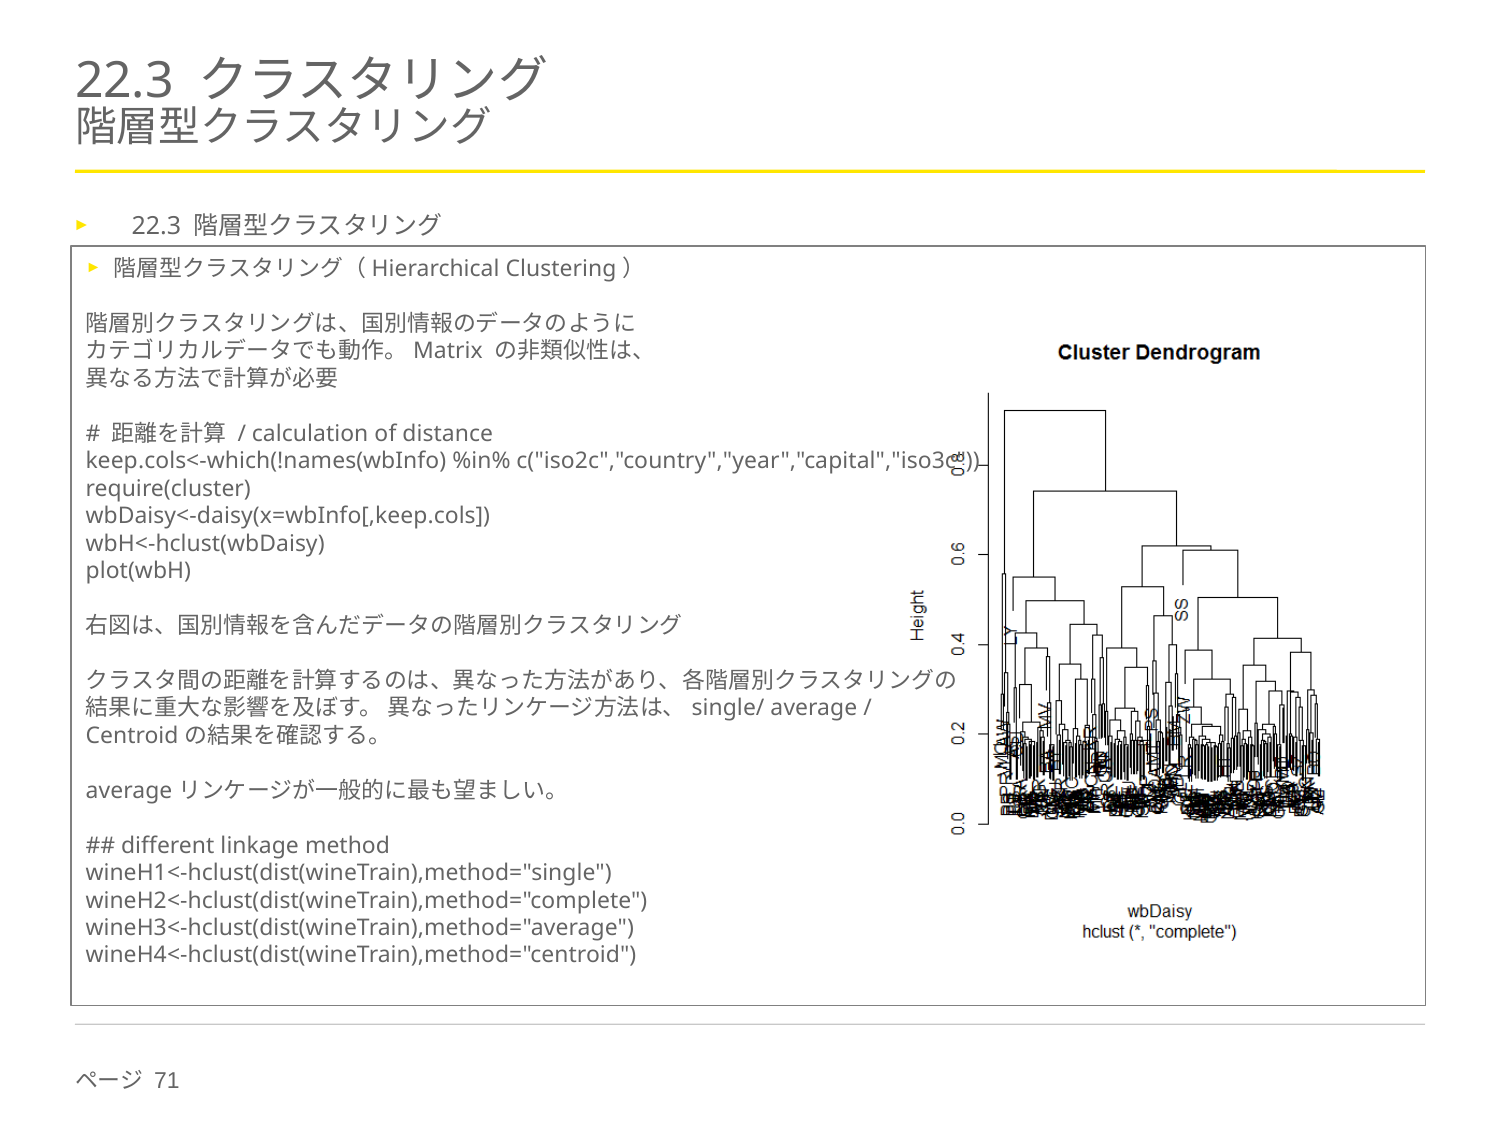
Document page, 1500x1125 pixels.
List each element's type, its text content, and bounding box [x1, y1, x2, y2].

list 22.3 階層型クラスタリング [73, 209, 1424, 244]
text_box 階層型クラスタリング（Hierarchical Clustering） 階層別クラスタリングは、国別情報のデータのように カテゴリカルデータでも動作。Matrix の非類似性は、 異なる方法で計算が必要 # 距離を計算 / calculation of distance keep.cols<-which(!names(wbInfo) %in% c("iso2c","country","year","capital","iso3c")) require(cluster) wbDaisy<-daisy(x=wbInfo[,keep.cols]) wbH<-hclust(wbDaisy) plot(wbH) 右図は、国別情報を含んだデータの階層別クラスタリング クラスタ間の距離を計算するのは、異なった方法があり、各階層別クラスタリングの 結果に重大な影響を及ぼす。 異なったリンケージ方法は、single/ average / Centroidの結果を確認する。 averageリンケージが一般的に最も望ましい。 ## different linkage method wineH1<-hclust(dist(wineTrain),method="single") wineH2<-hclust(dist(wineTrain),method="complete") wineH3<-hclust(dist(wineTrain),method="average") wineH4<-hclust(dist(wineTrain),method="centroid") [69, 244, 1428, 1007]
picture [904, 308, 1377, 943]
title 22.3 クラスタリング 階層型クラスタリング [75, 33, 1426, 175]
